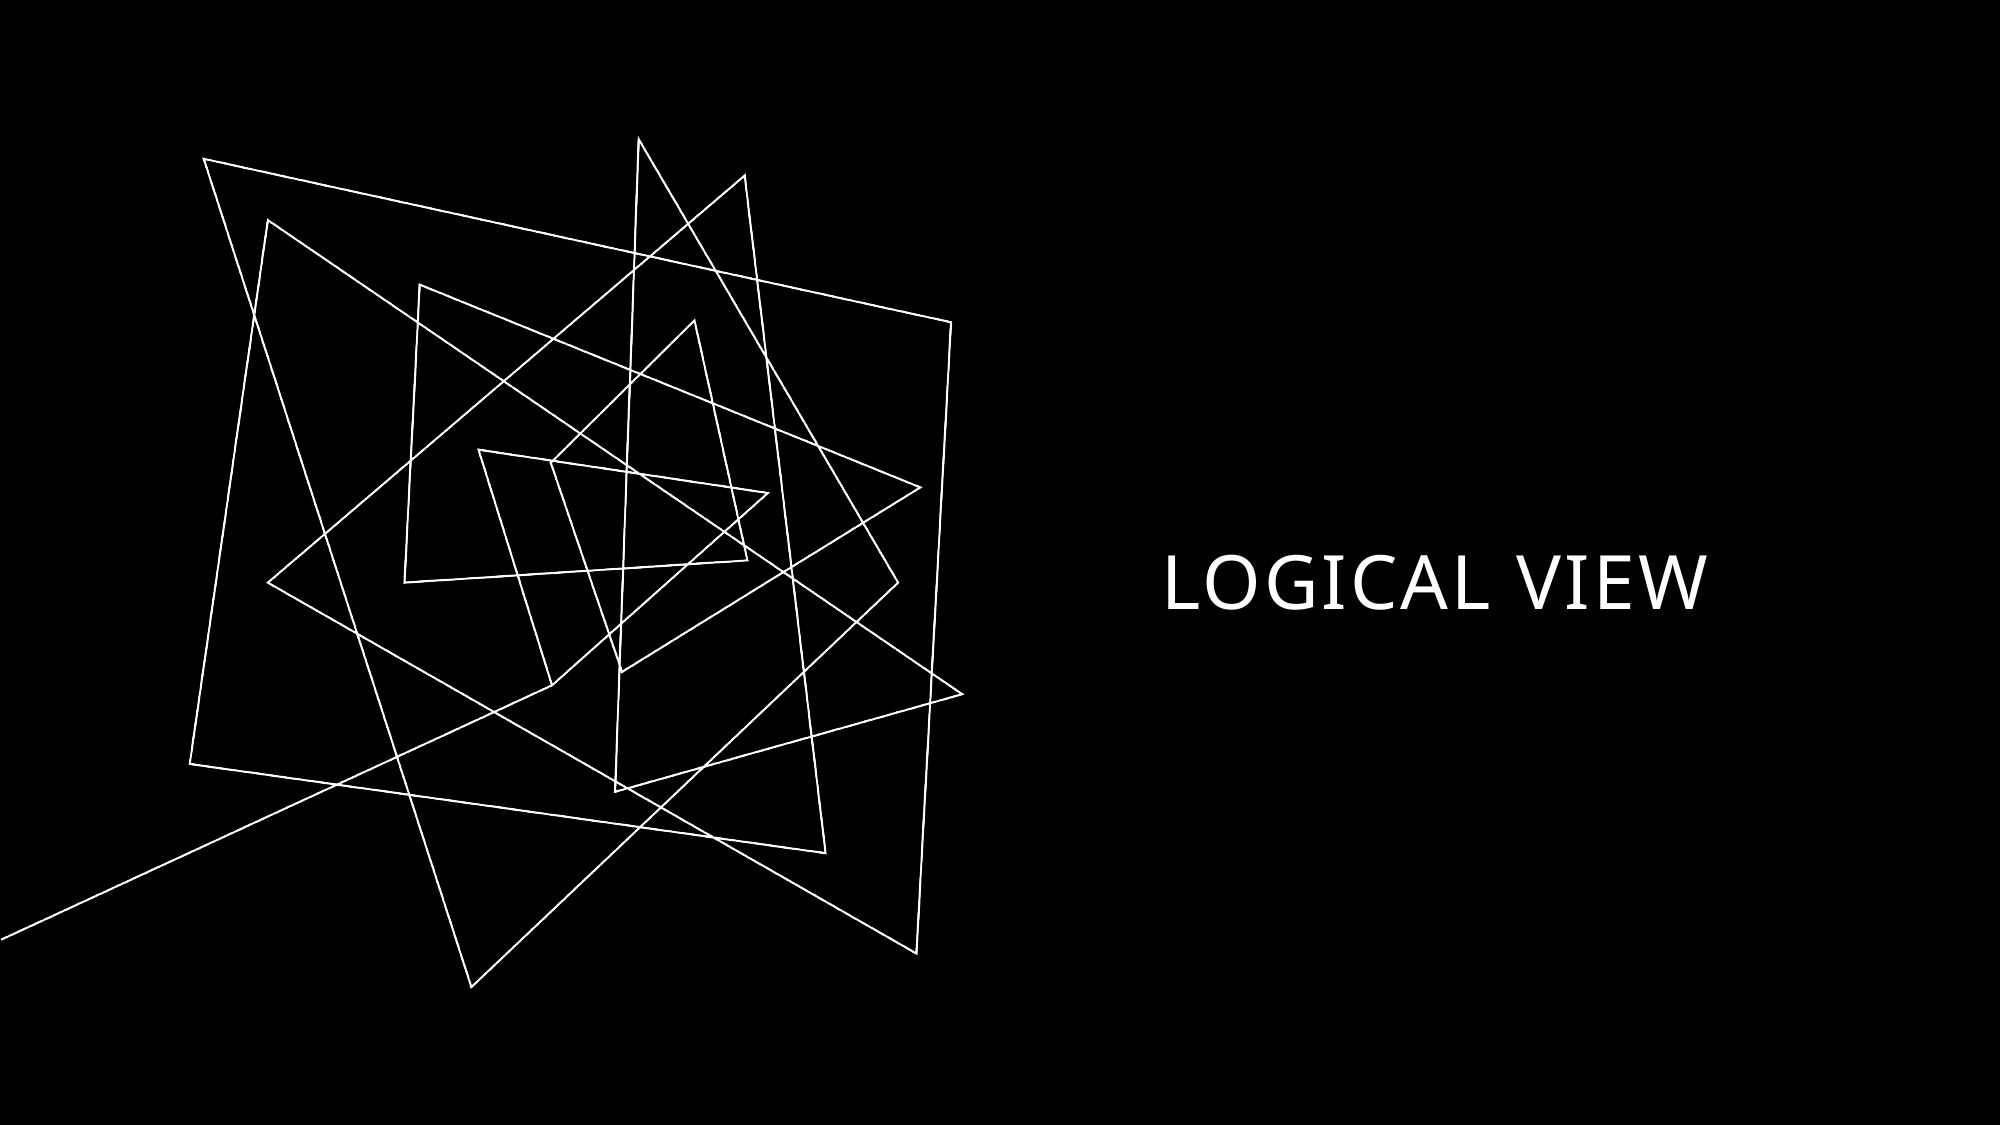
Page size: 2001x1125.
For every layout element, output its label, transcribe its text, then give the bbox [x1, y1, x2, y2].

picture [0, 135, 965, 989]
title Logical View [1146, 352, 1833, 634]
